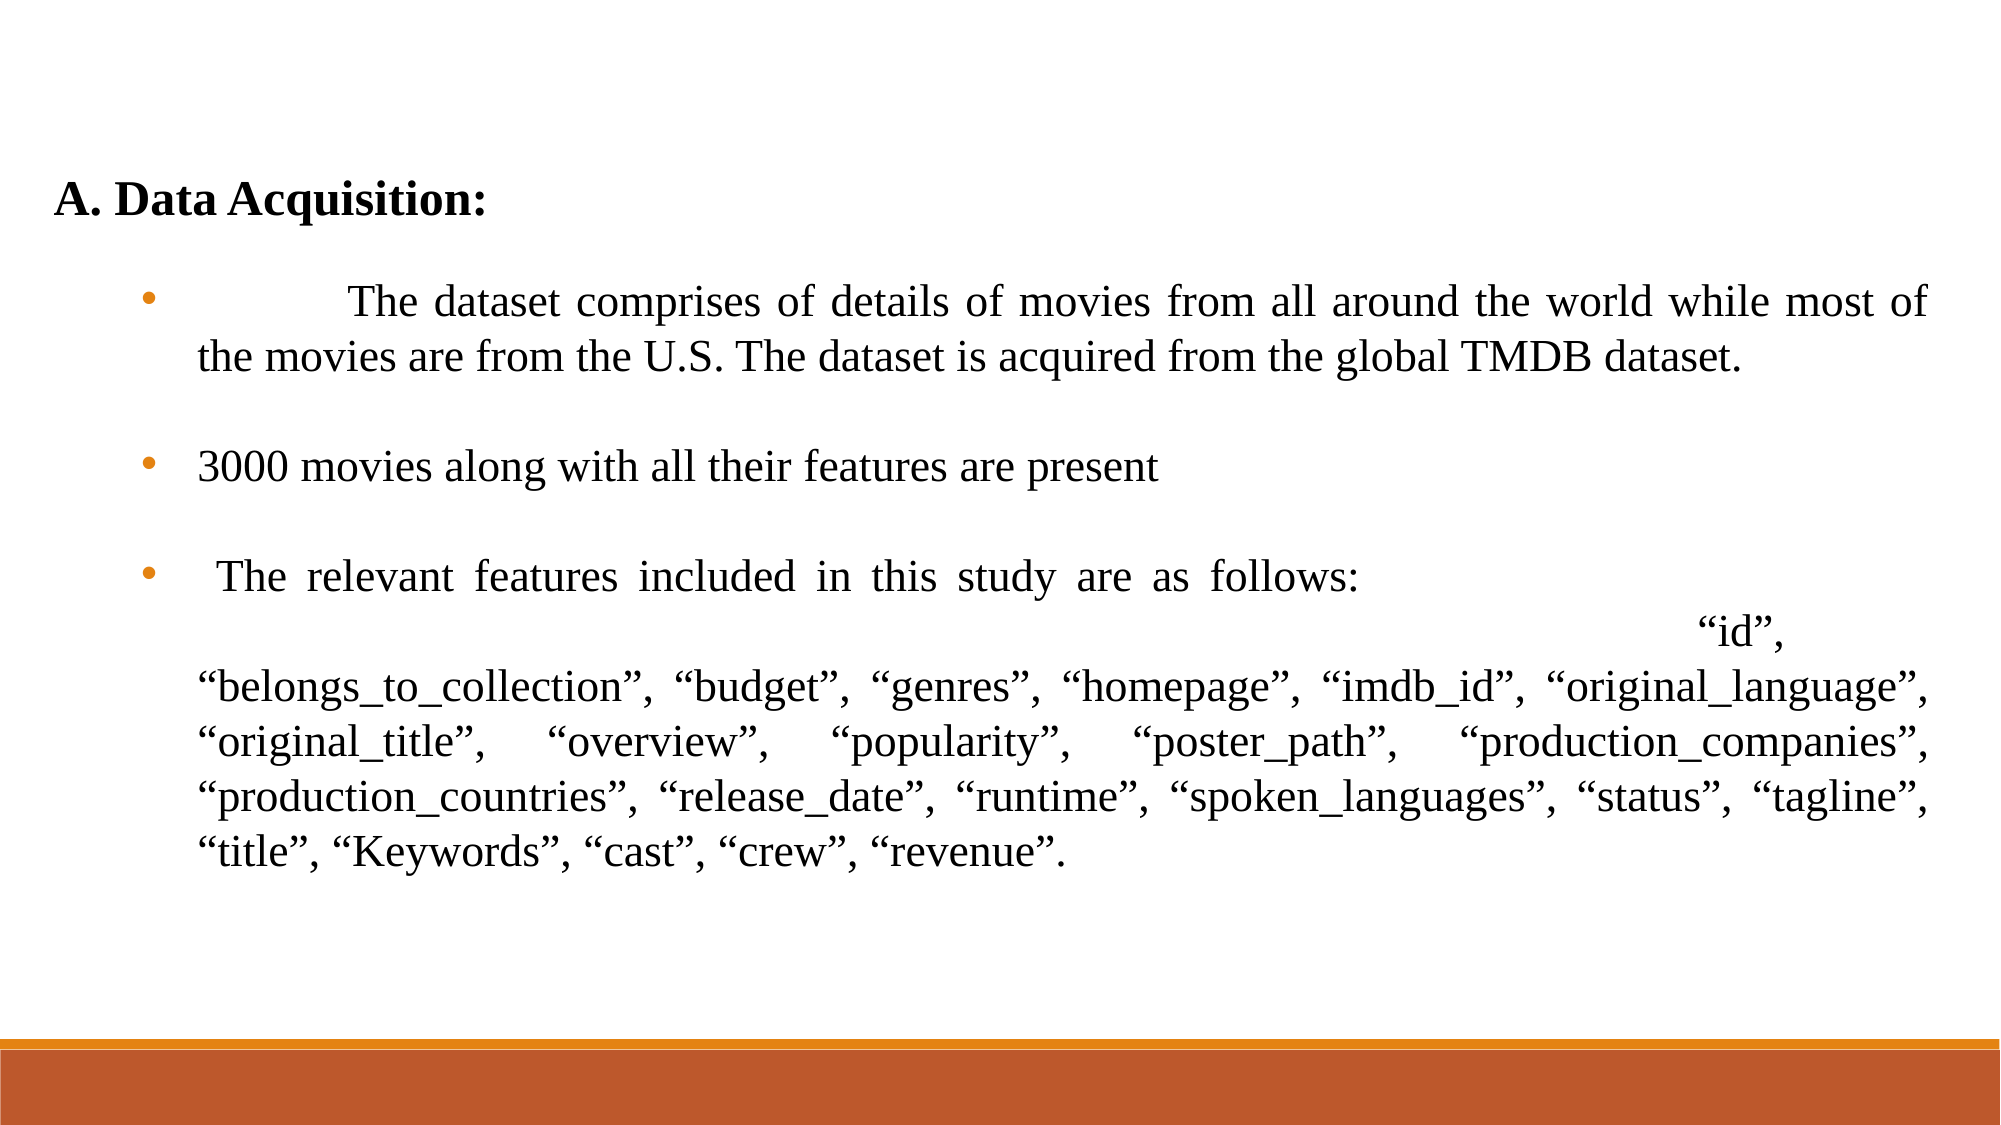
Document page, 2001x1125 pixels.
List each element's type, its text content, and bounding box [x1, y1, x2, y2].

text_box A. Data Acquisition: The dataset comprises of details of movies from all around the world while most of the movies are from the U.S. The dataset is acquired from the global TMDB dataset. 3000 movies along with all their features are present The relevant features included in this study are as follows: “id”, “belongs_to_collection”, “budget”, “genres”, “homepage”, “imdb_id”, “original_language”, “original_title”, “overview”, “popularity”, “poster_path”, “production_companies”, “production_countries”, “release_date”, “runtime”, “spoken_languages”, “status”, “tagline”, “title”, “Keywords”, “cast”, “crew”, “revenue”. [38, 113, 1945, 976]
